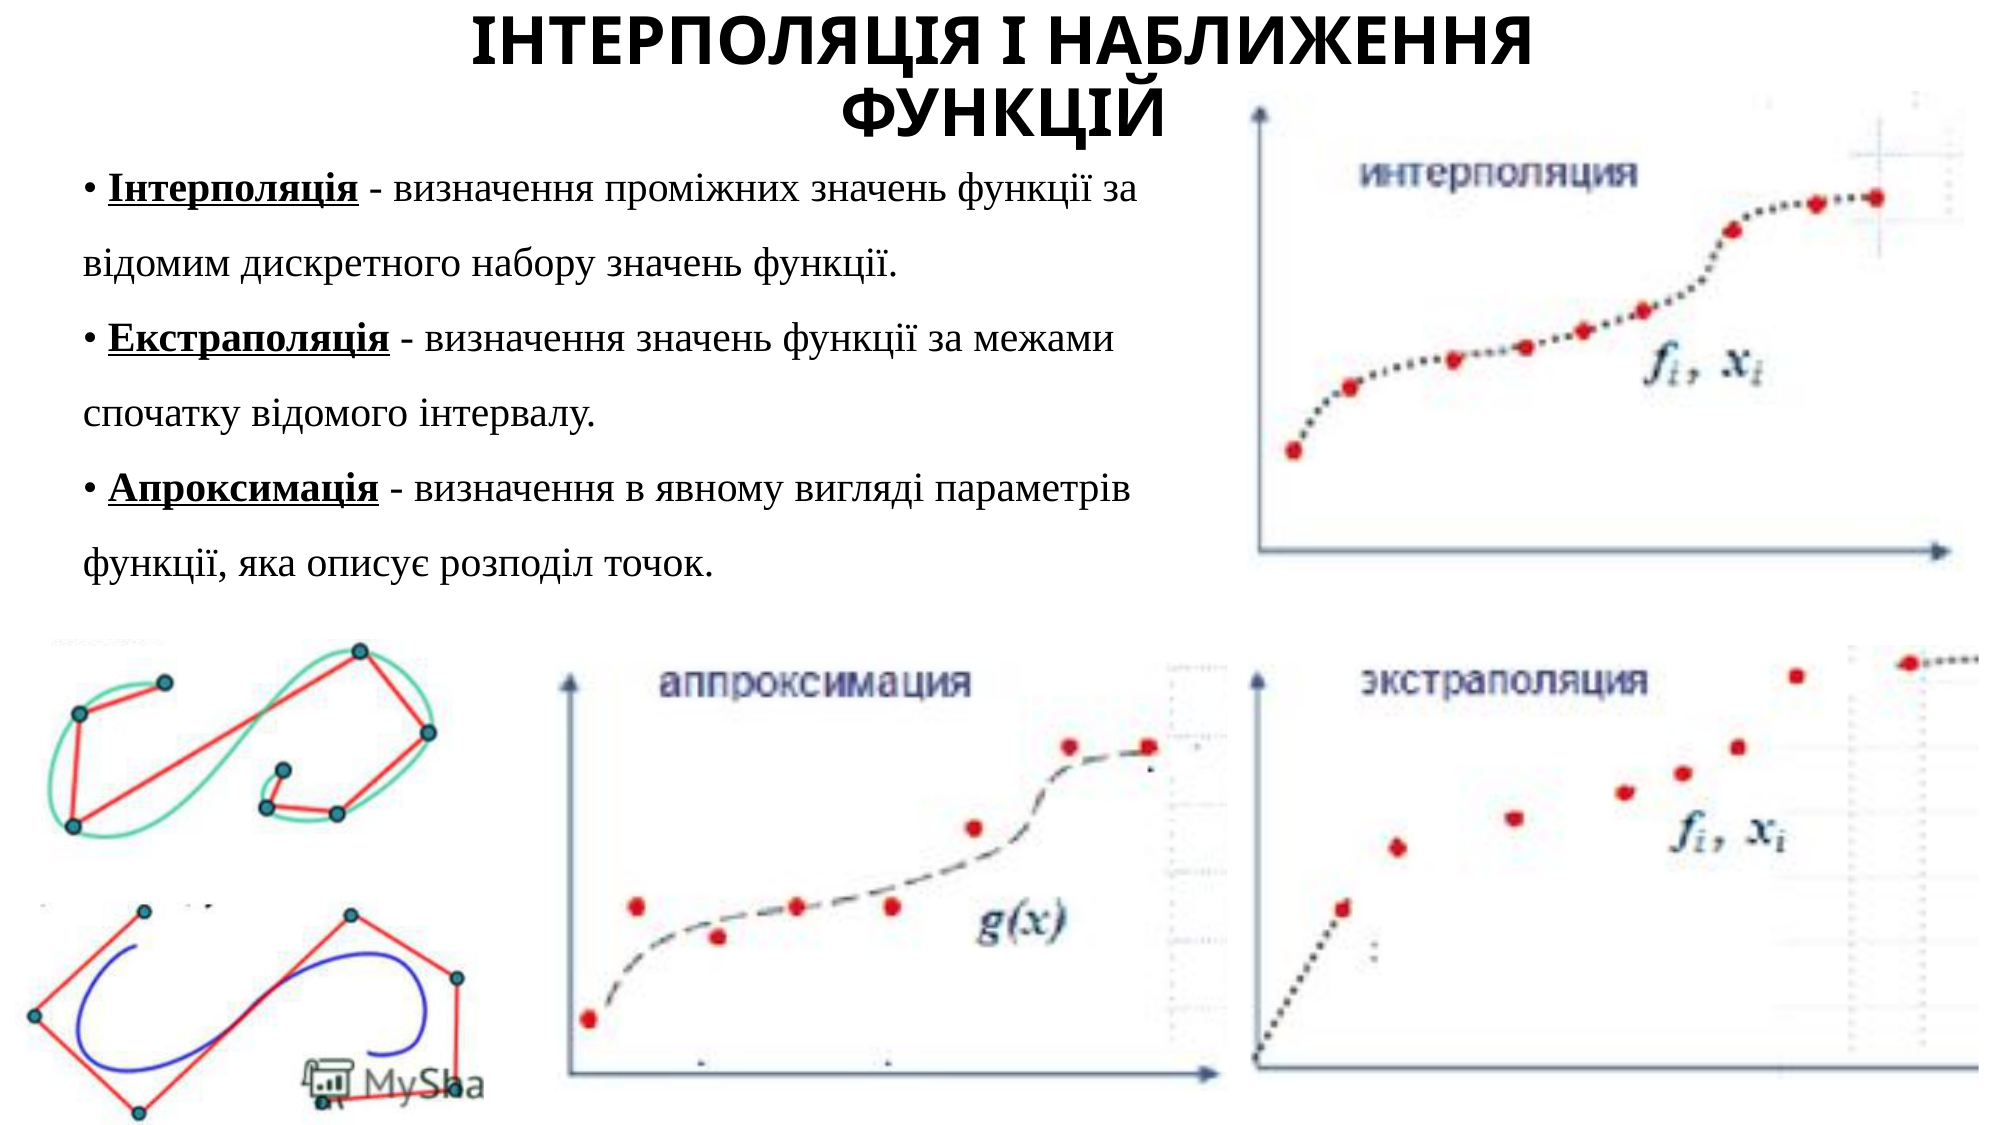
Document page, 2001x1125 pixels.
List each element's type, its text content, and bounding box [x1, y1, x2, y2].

picture [555, 662, 1228, 1091]
picture [13, 639, 485, 1125]
text_box • Інтерполяція - визначення проміжних значень функції за відомим дискретного набору значень функції. • Екстраполяція - визначення значень функції за межами спочатку відомого інтервалу. • Апроксимація - визначення в явному вигляді параметрів функції, яка описує розподіл точок. [68, 127, 1157, 593]
picture [1247, 645, 1979, 1092]
text_box ІНТЕРПОЛЯЦІЯ І НАБЛИЖЕННЯ ФУНКЦІЙ [338, 0, 1671, 128]
picture [1247, 91, 1965, 573]
